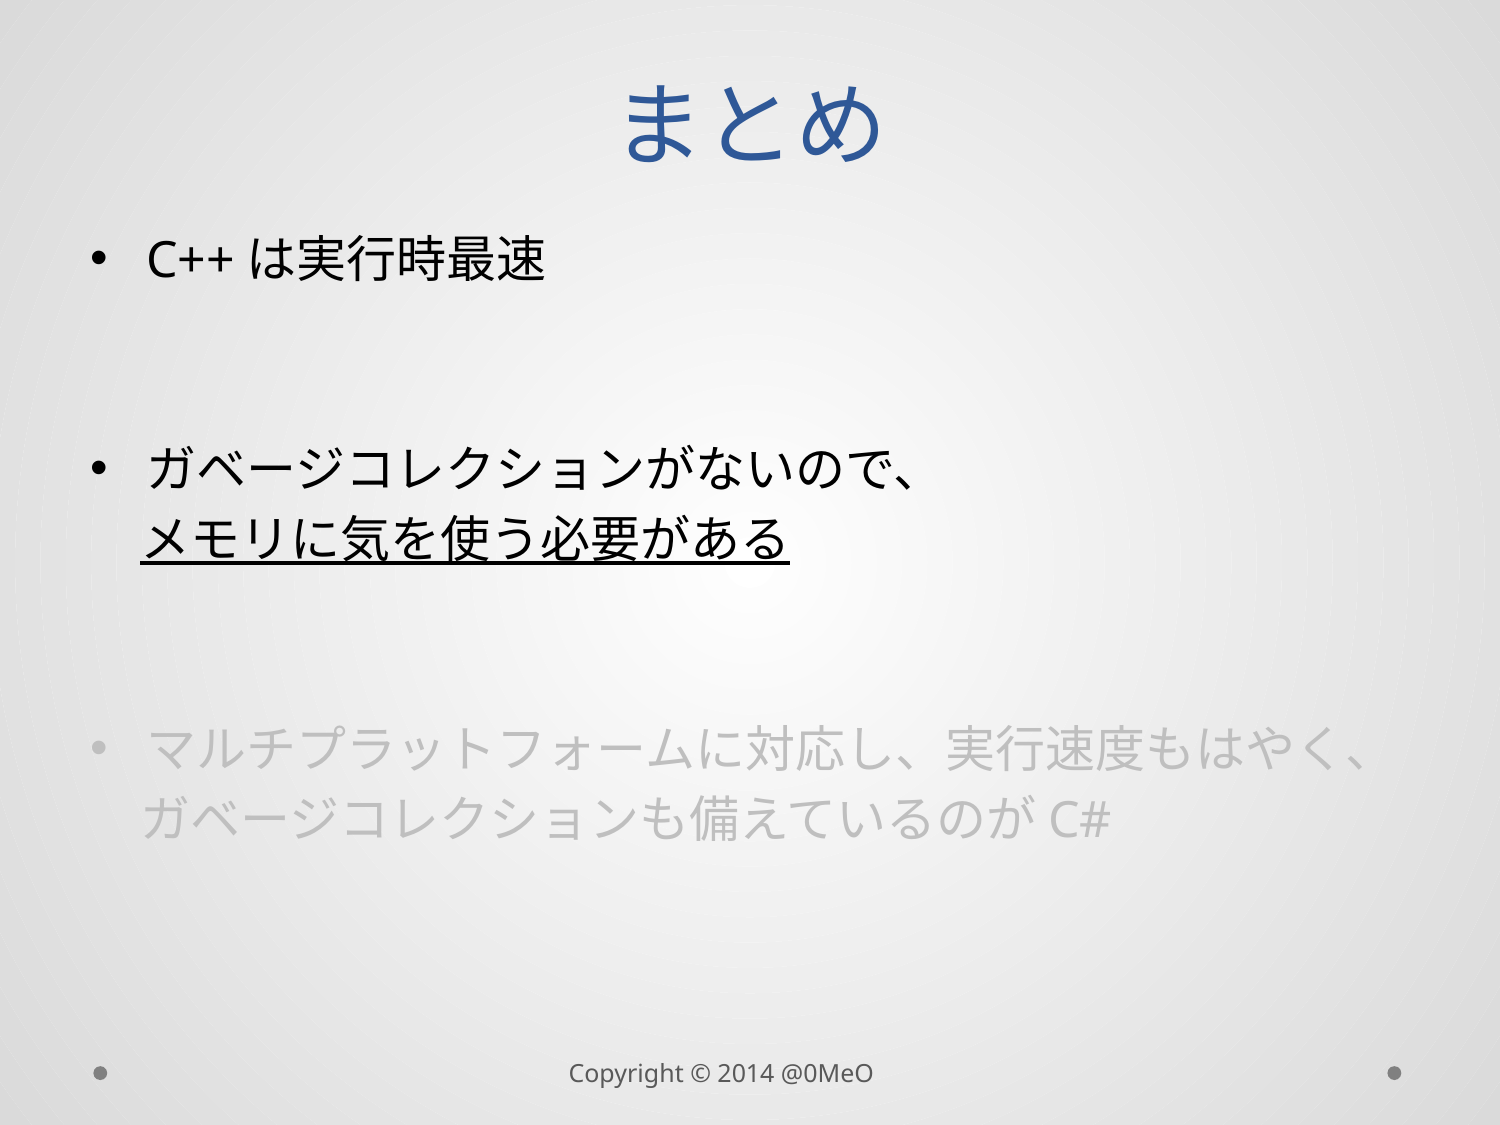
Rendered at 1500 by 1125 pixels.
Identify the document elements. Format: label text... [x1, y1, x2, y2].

title まとめ [75, 35, 1425, 185]
list C++は実行時最速 ガベージコレクションがないので、 メモリに気を使う必要がある マルチプラットフォームに対応し、実行速度もはやく、 ガベージコレクションも備えているのがC# [75, 219, 1425, 1005]
